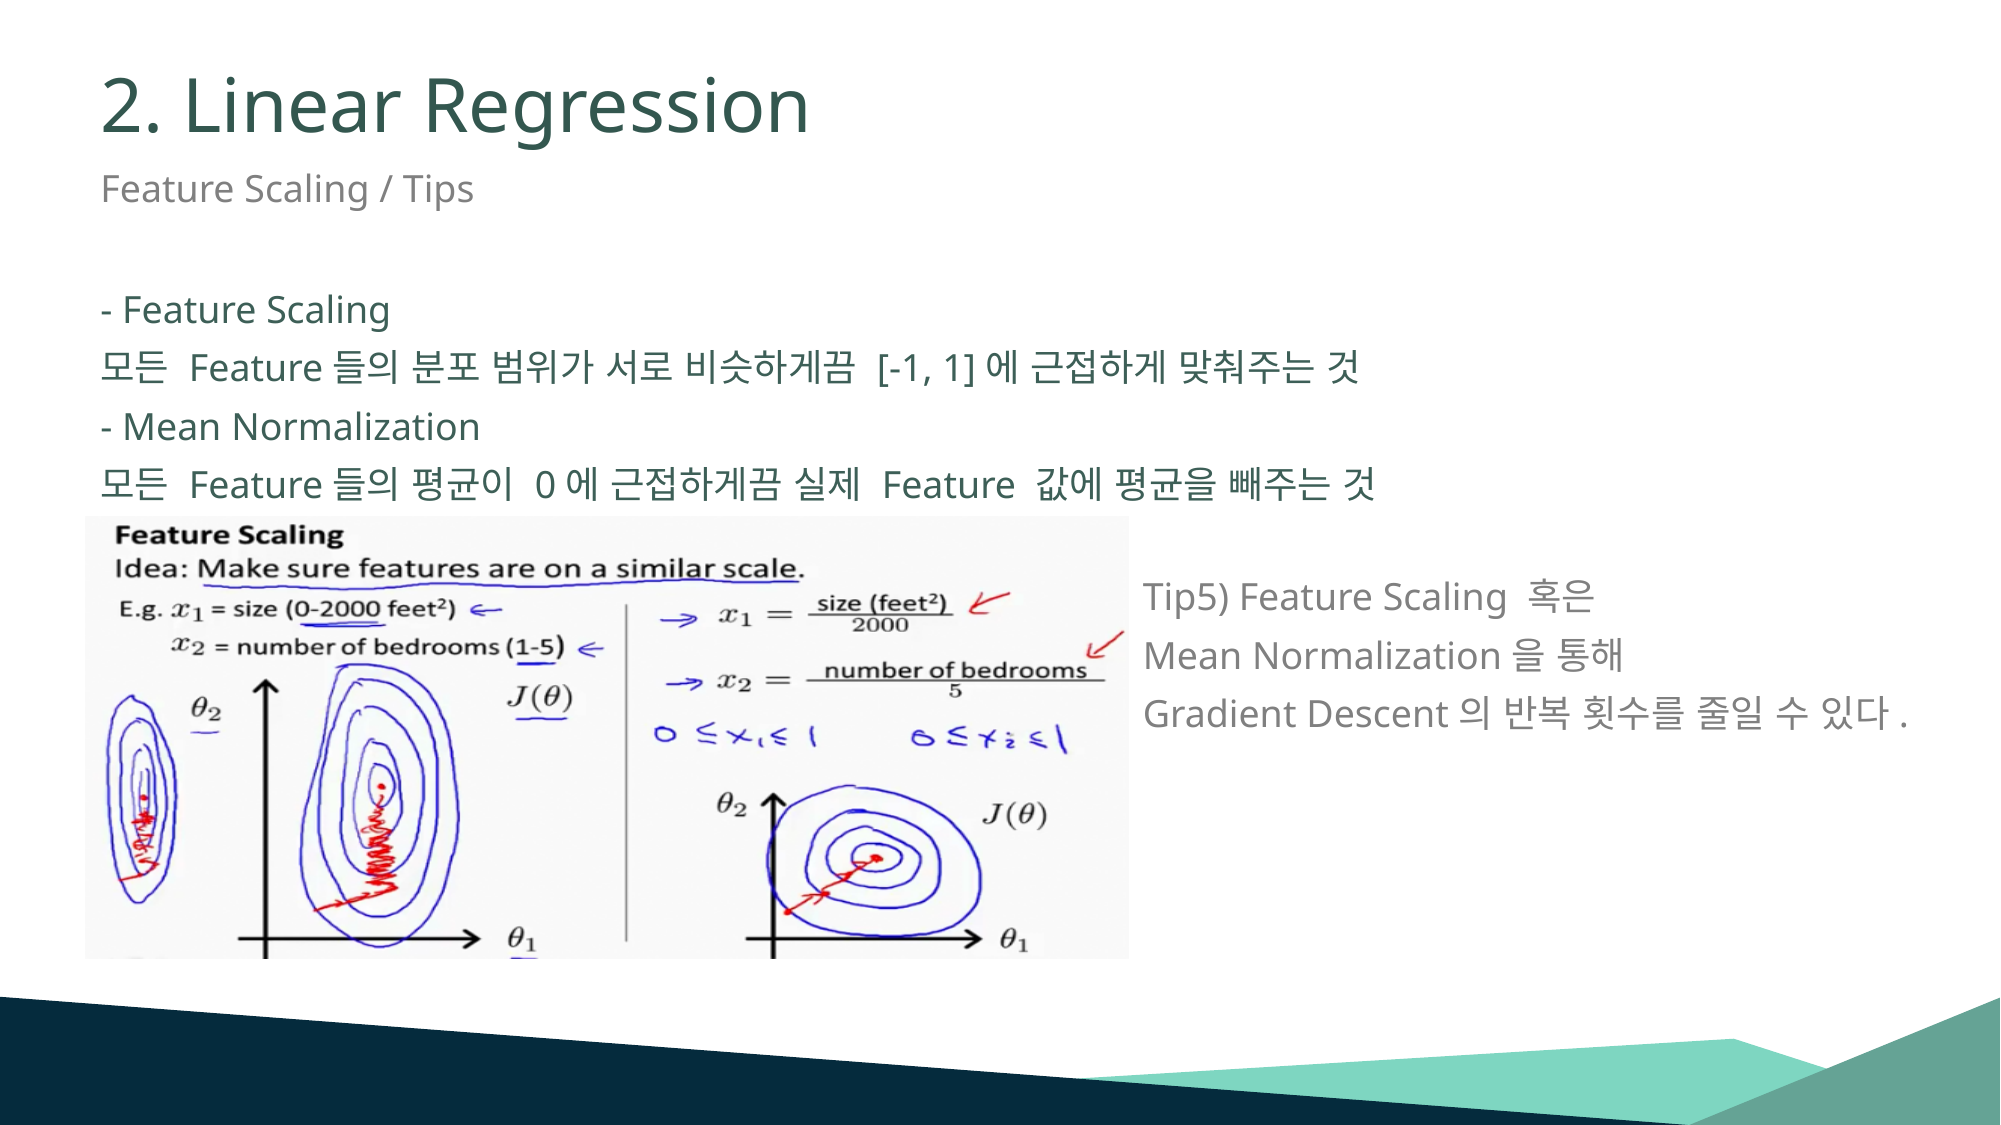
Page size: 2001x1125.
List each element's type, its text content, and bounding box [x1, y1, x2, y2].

text_box Tip5) Feature Scaling 혹은 Mean Normalization을 통해 Gradient Descent의 반복 횟수를 줄일 수 있다. [1128, 552, 1960, 743]
text_box - Feature Scaling 모든 Feature들의 분포 범위가 서로 비슷하게끔 [-1, 1]에 근접하게 맞춰주는 것 - Mean Normalization 모든 Feature들의 평균이 0에 근접하게끔 실제 Feature 값에 평균을 빼주는 것 [85, 265, 1903, 514]
picture [85, 516, 1129, 959]
title 2. Linear Regression [85, 70, 1800, 147]
list Feature Scaling / Tips [85, 160, 1011, 202]
